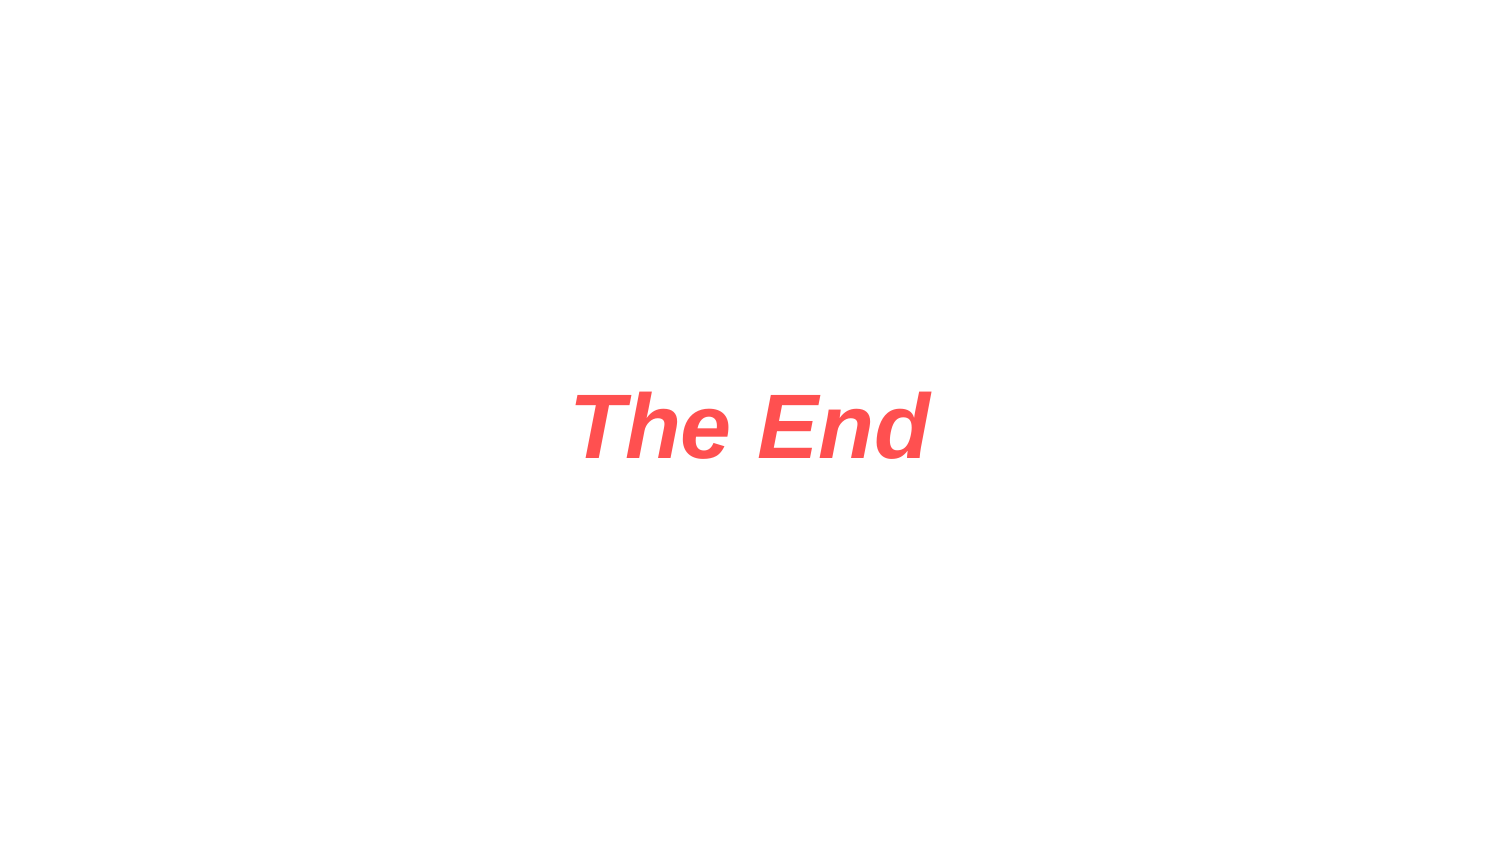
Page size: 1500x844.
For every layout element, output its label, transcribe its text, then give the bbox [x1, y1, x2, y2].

title The End [51, 352, 1449, 491]
